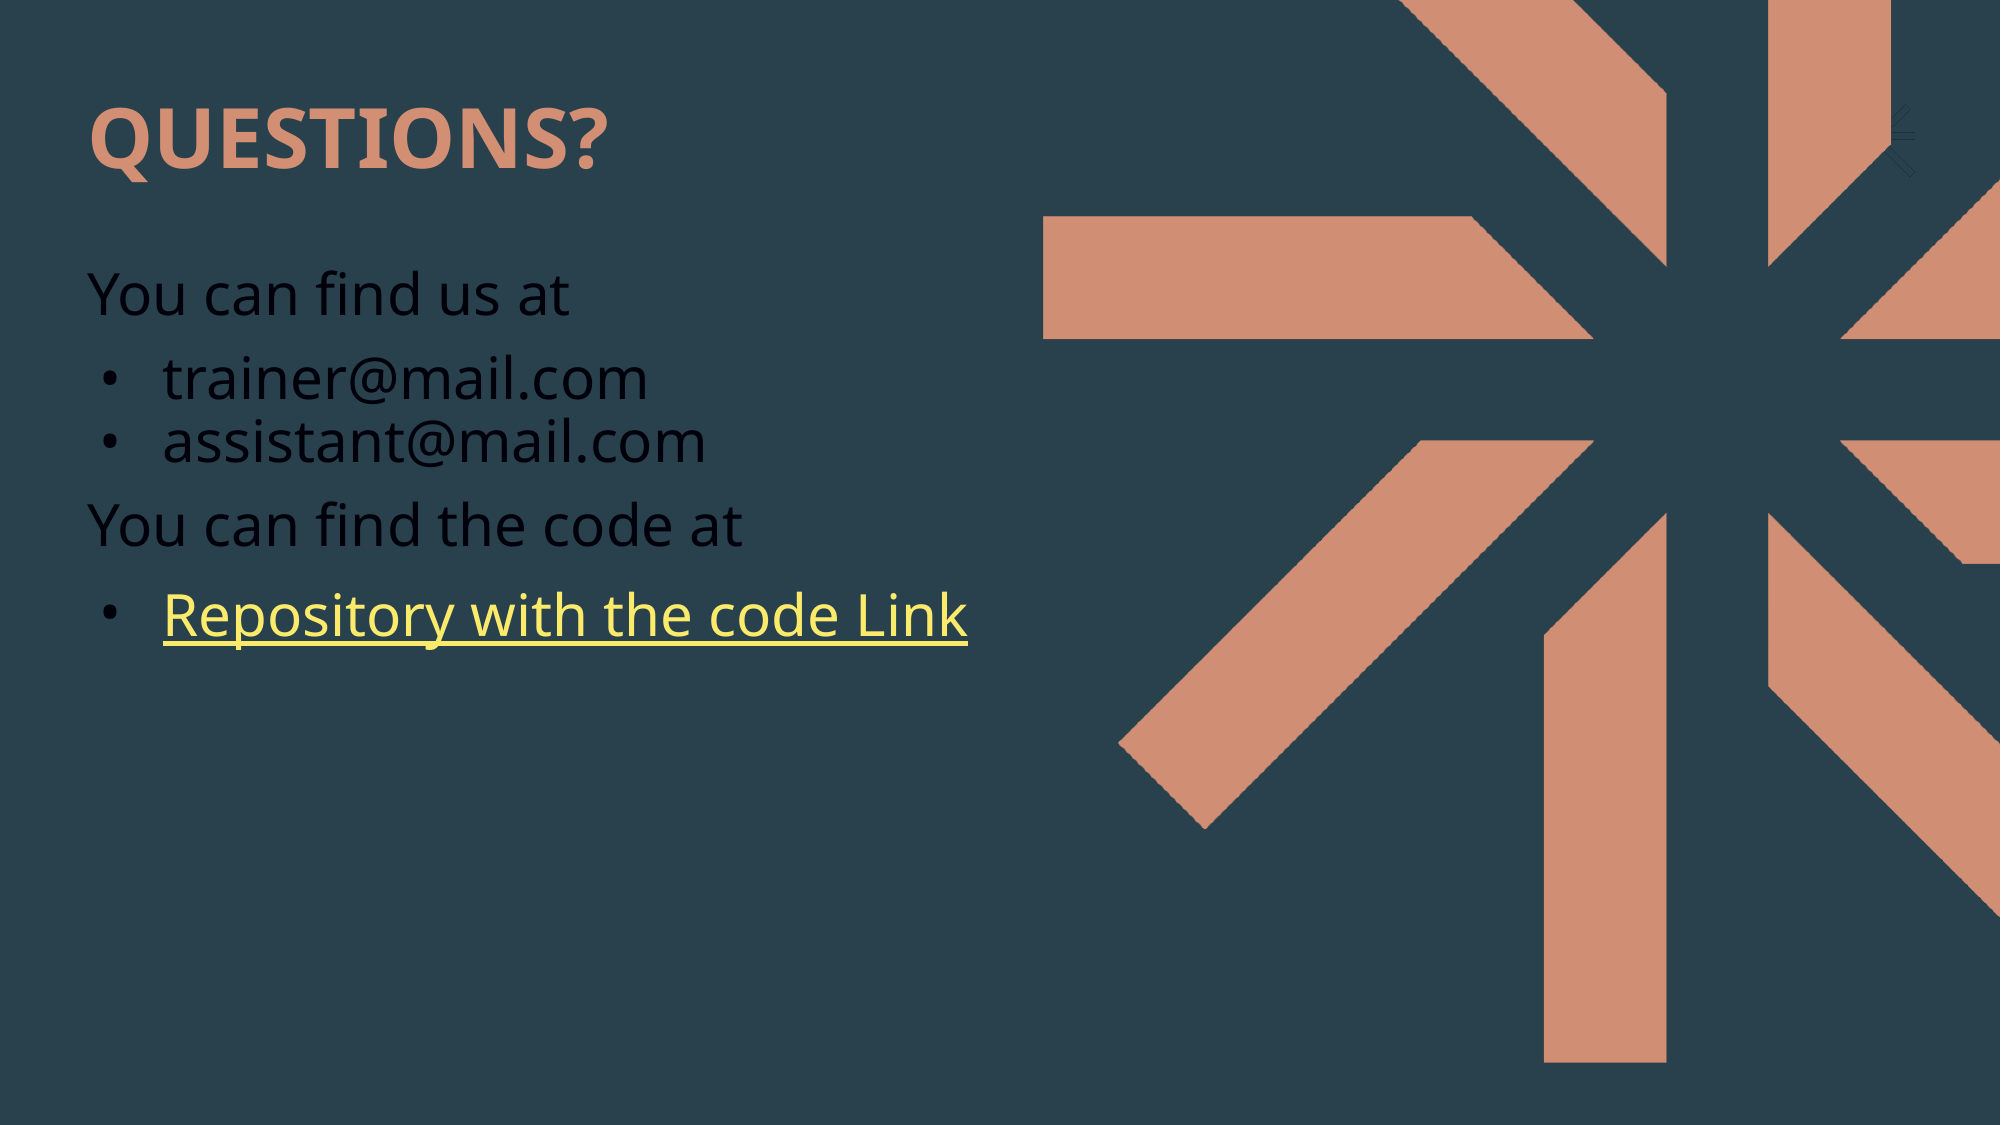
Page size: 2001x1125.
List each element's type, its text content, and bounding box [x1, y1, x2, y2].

text_box QUESTIONS? [76, 73, 1339, 197]
text_box You can find us at trainer@mail.com assistant@mail.com You can find the code at Repository with the code Link [76, 259, 991, 737]
picture [1030, 0, 2000, 1125]
